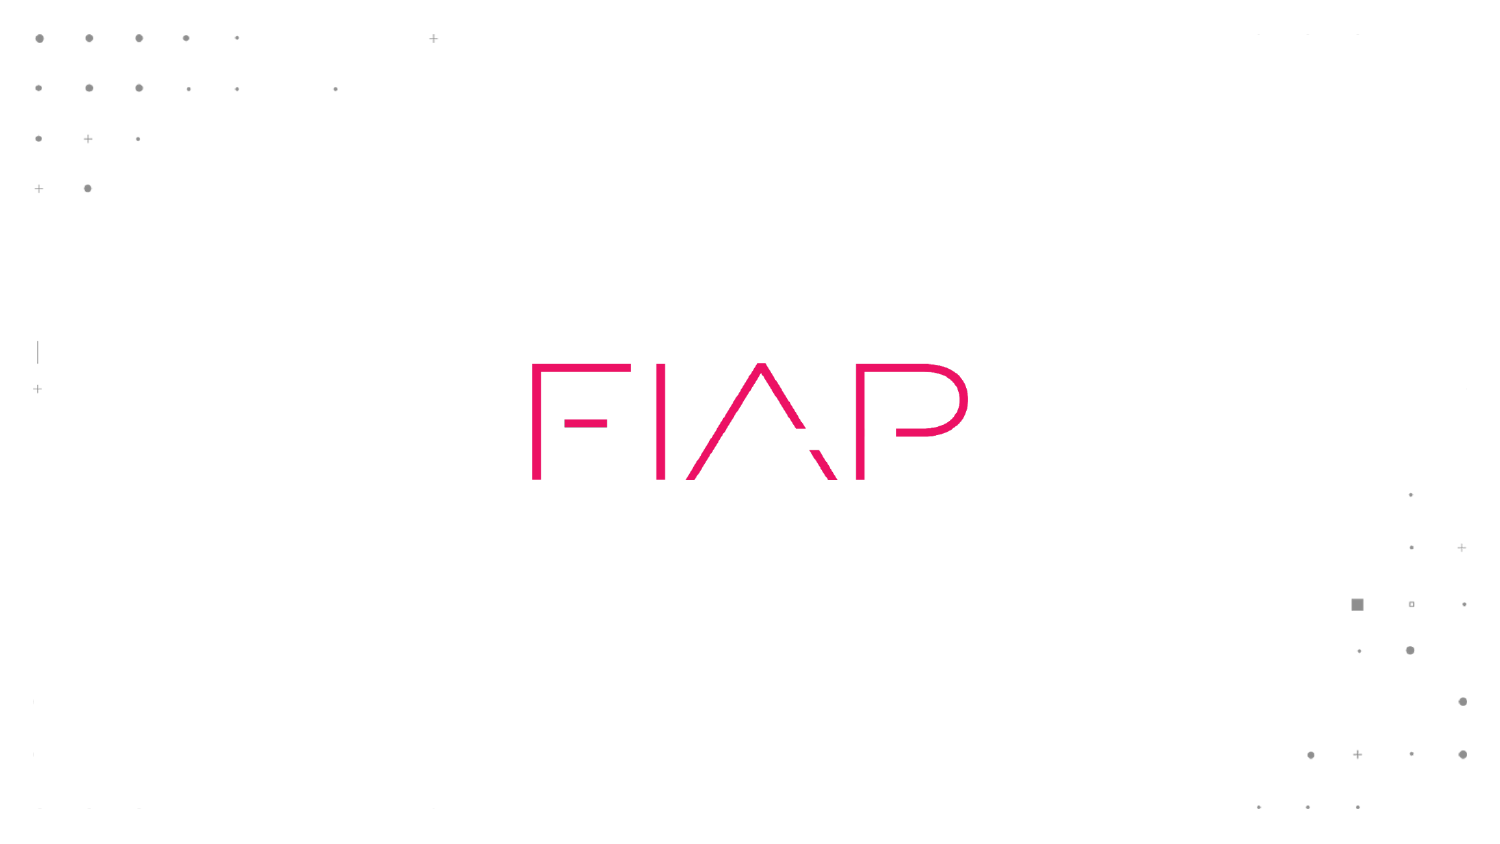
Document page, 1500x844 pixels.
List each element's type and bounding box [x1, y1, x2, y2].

picture [33, 34, 1467, 809]
